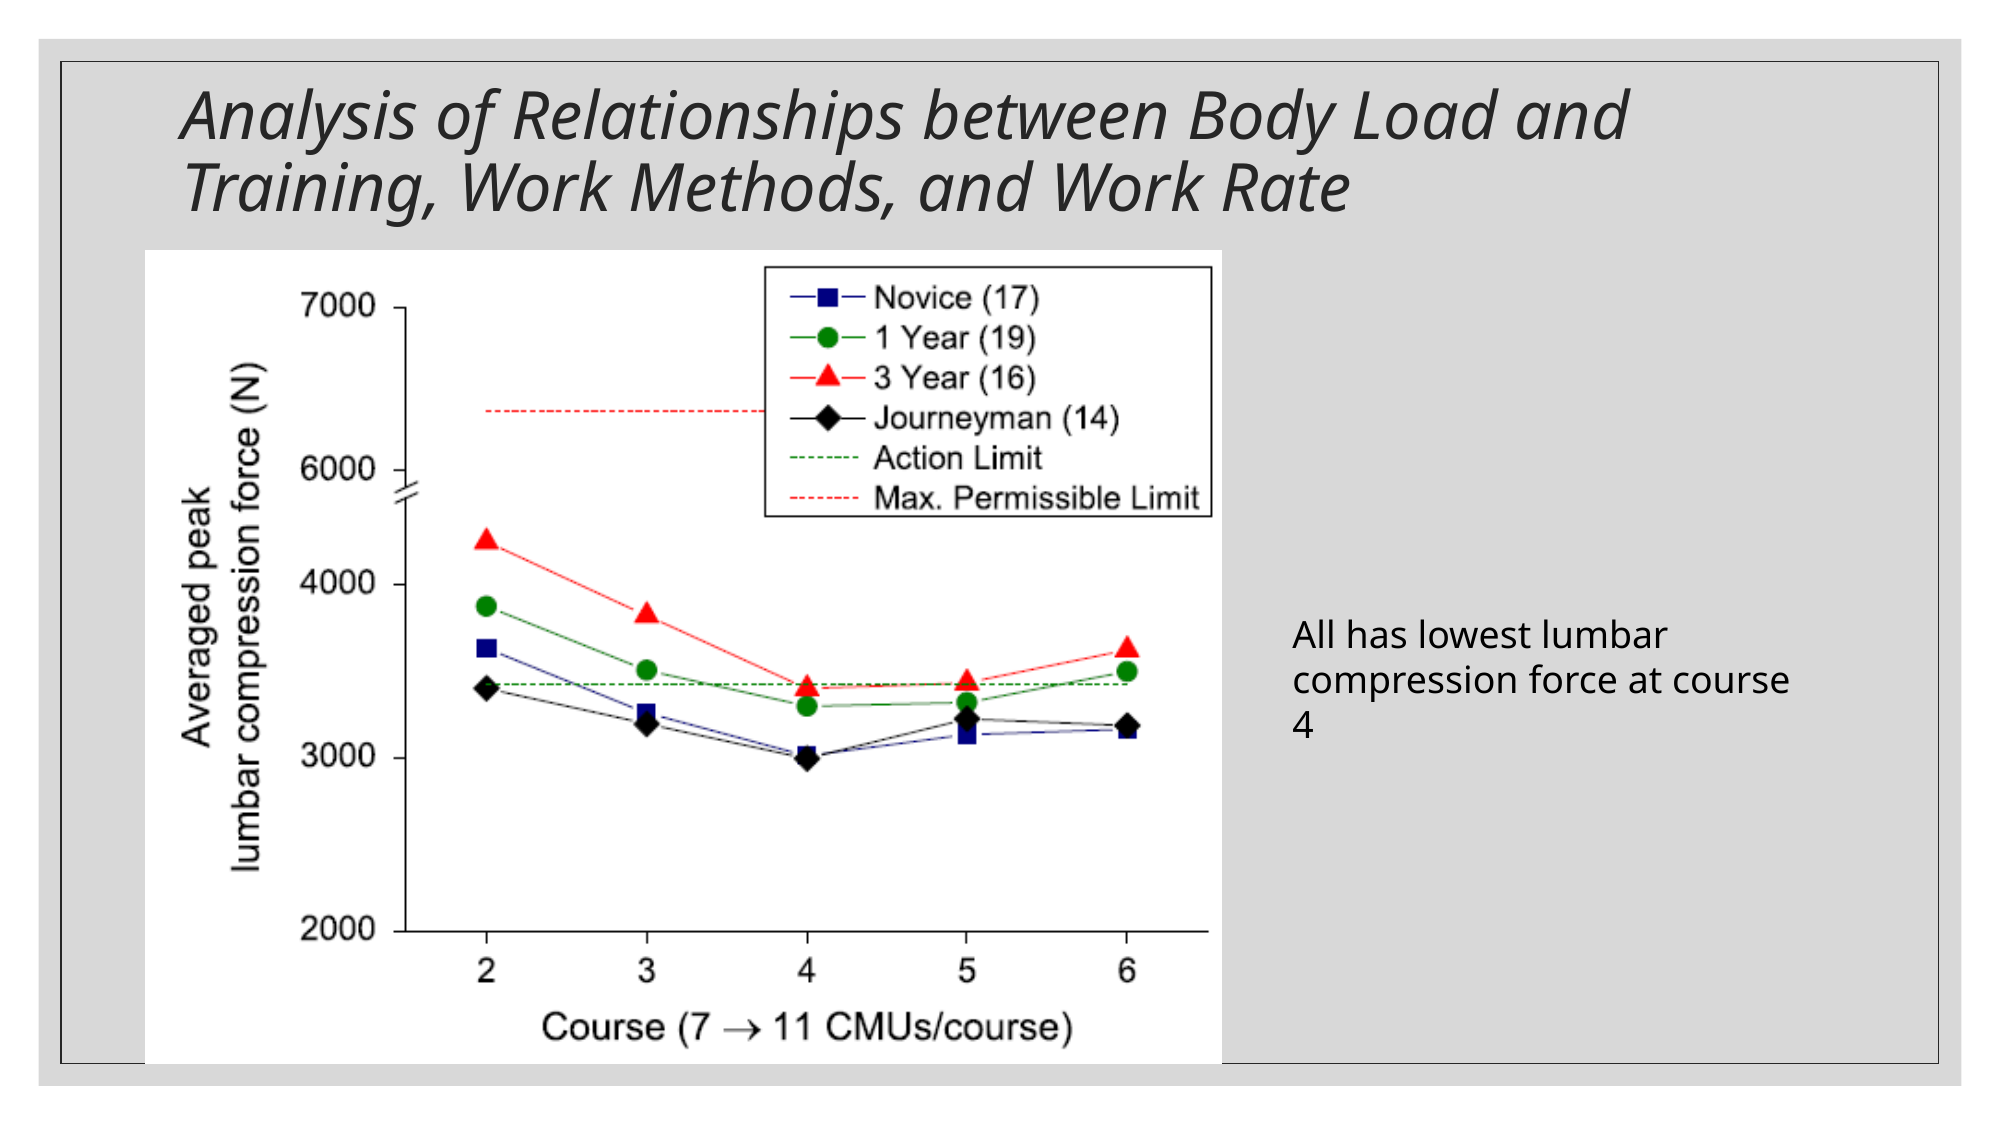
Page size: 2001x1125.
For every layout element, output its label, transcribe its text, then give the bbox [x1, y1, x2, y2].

text_box All has lowest lumbar compression force at course 4 [1277, 604, 1814, 754]
picture [145, 250, 1222, 1064]
title Analysis of Relationships between Body Load and Training, Work Methods, and Work Rate [166, 73, 1660, 234]
